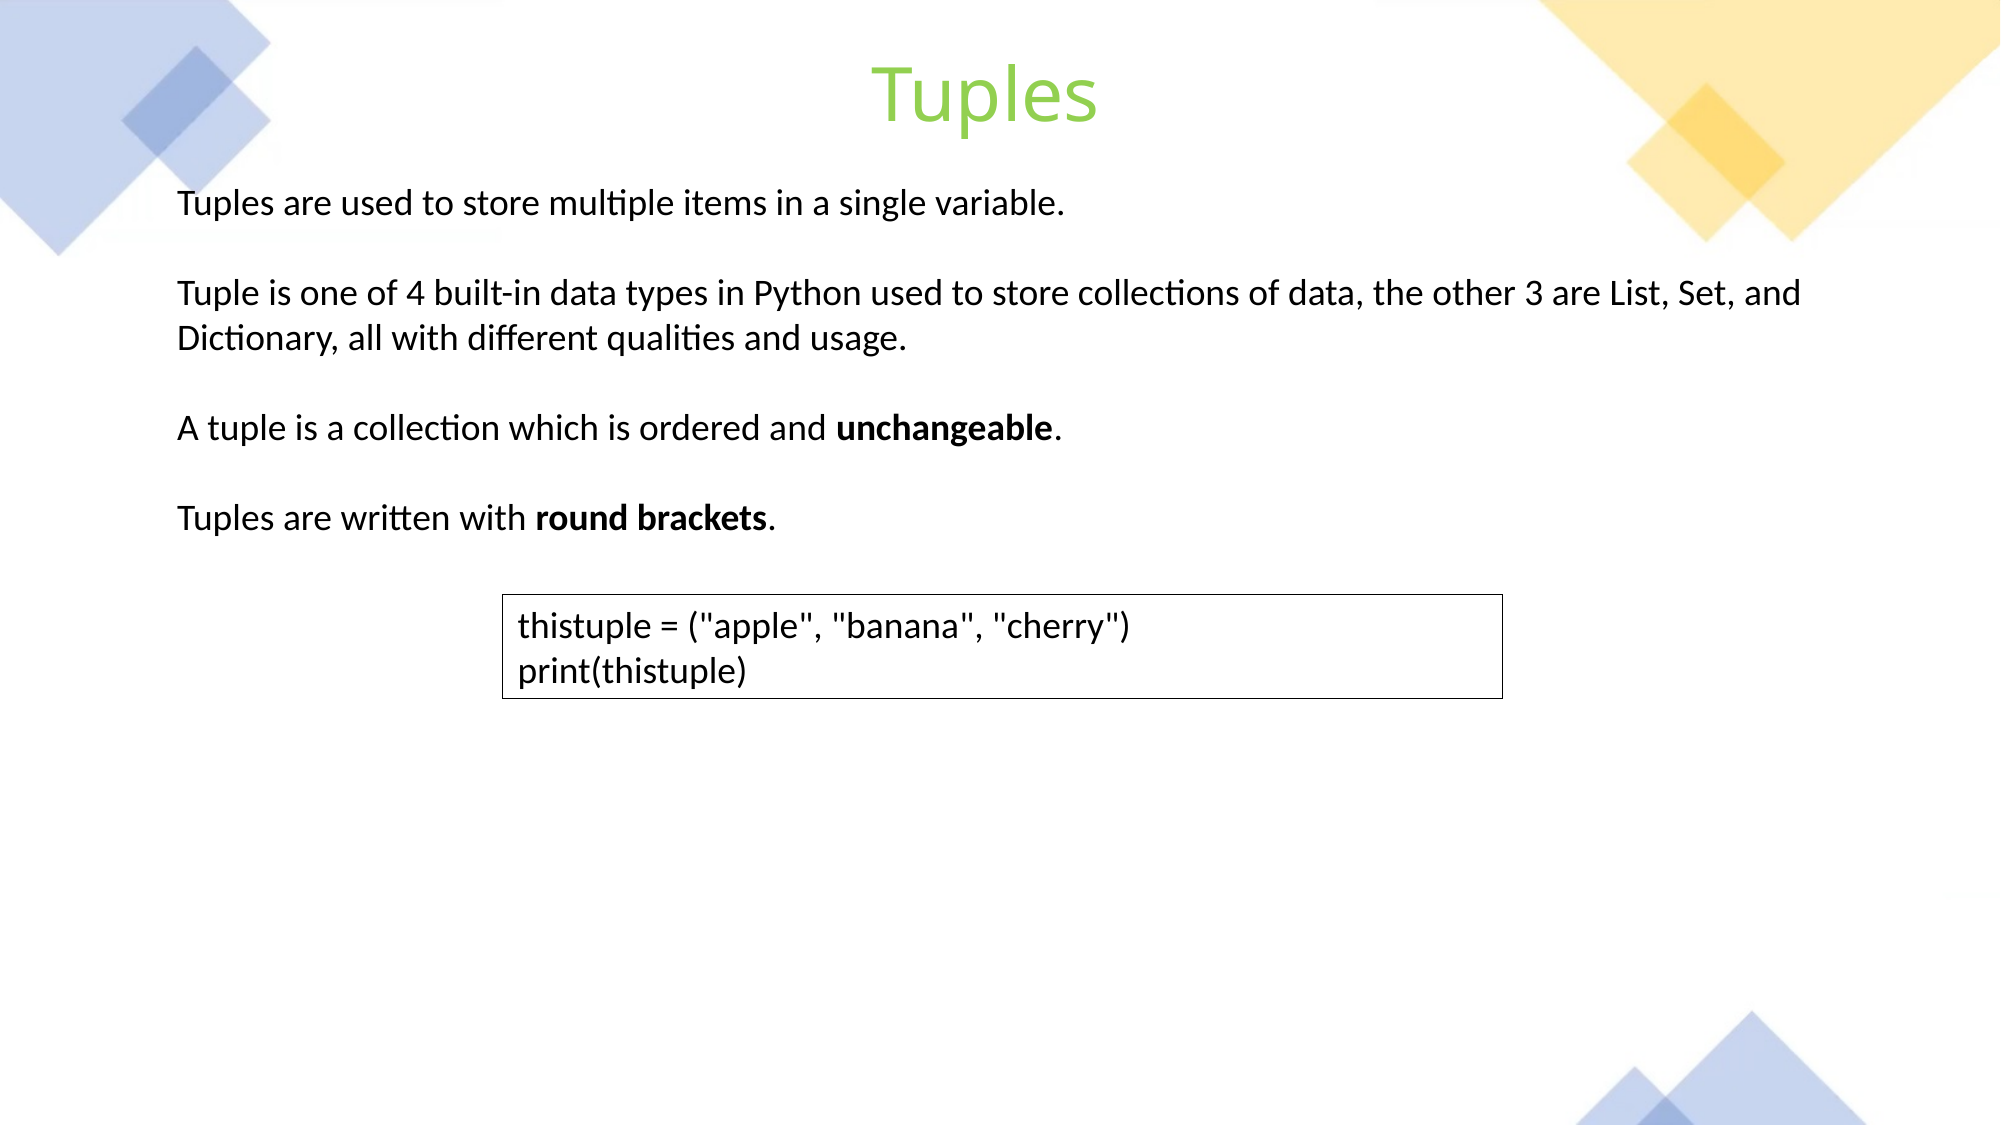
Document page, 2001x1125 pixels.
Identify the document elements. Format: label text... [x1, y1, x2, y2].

text_box thistuple = ("apple", "banana", "cherry") print(thistuple) [502, 594, 1503, 699]
text_box Tuples are used to store multiple items in a single variable. Tuple is one of 4 built-in data types in Python used to store collections of data, the other 3 are List, Set, and Dictionary, all with different qualities and usage. A tuple is a collection which is ordered and unchangeable. Tuples are written with round brackets. [162, 170, 1988, 546]
picture [0, 0, 2001, 1125]
text_box Tuples [819, 33, 1331, 145]
